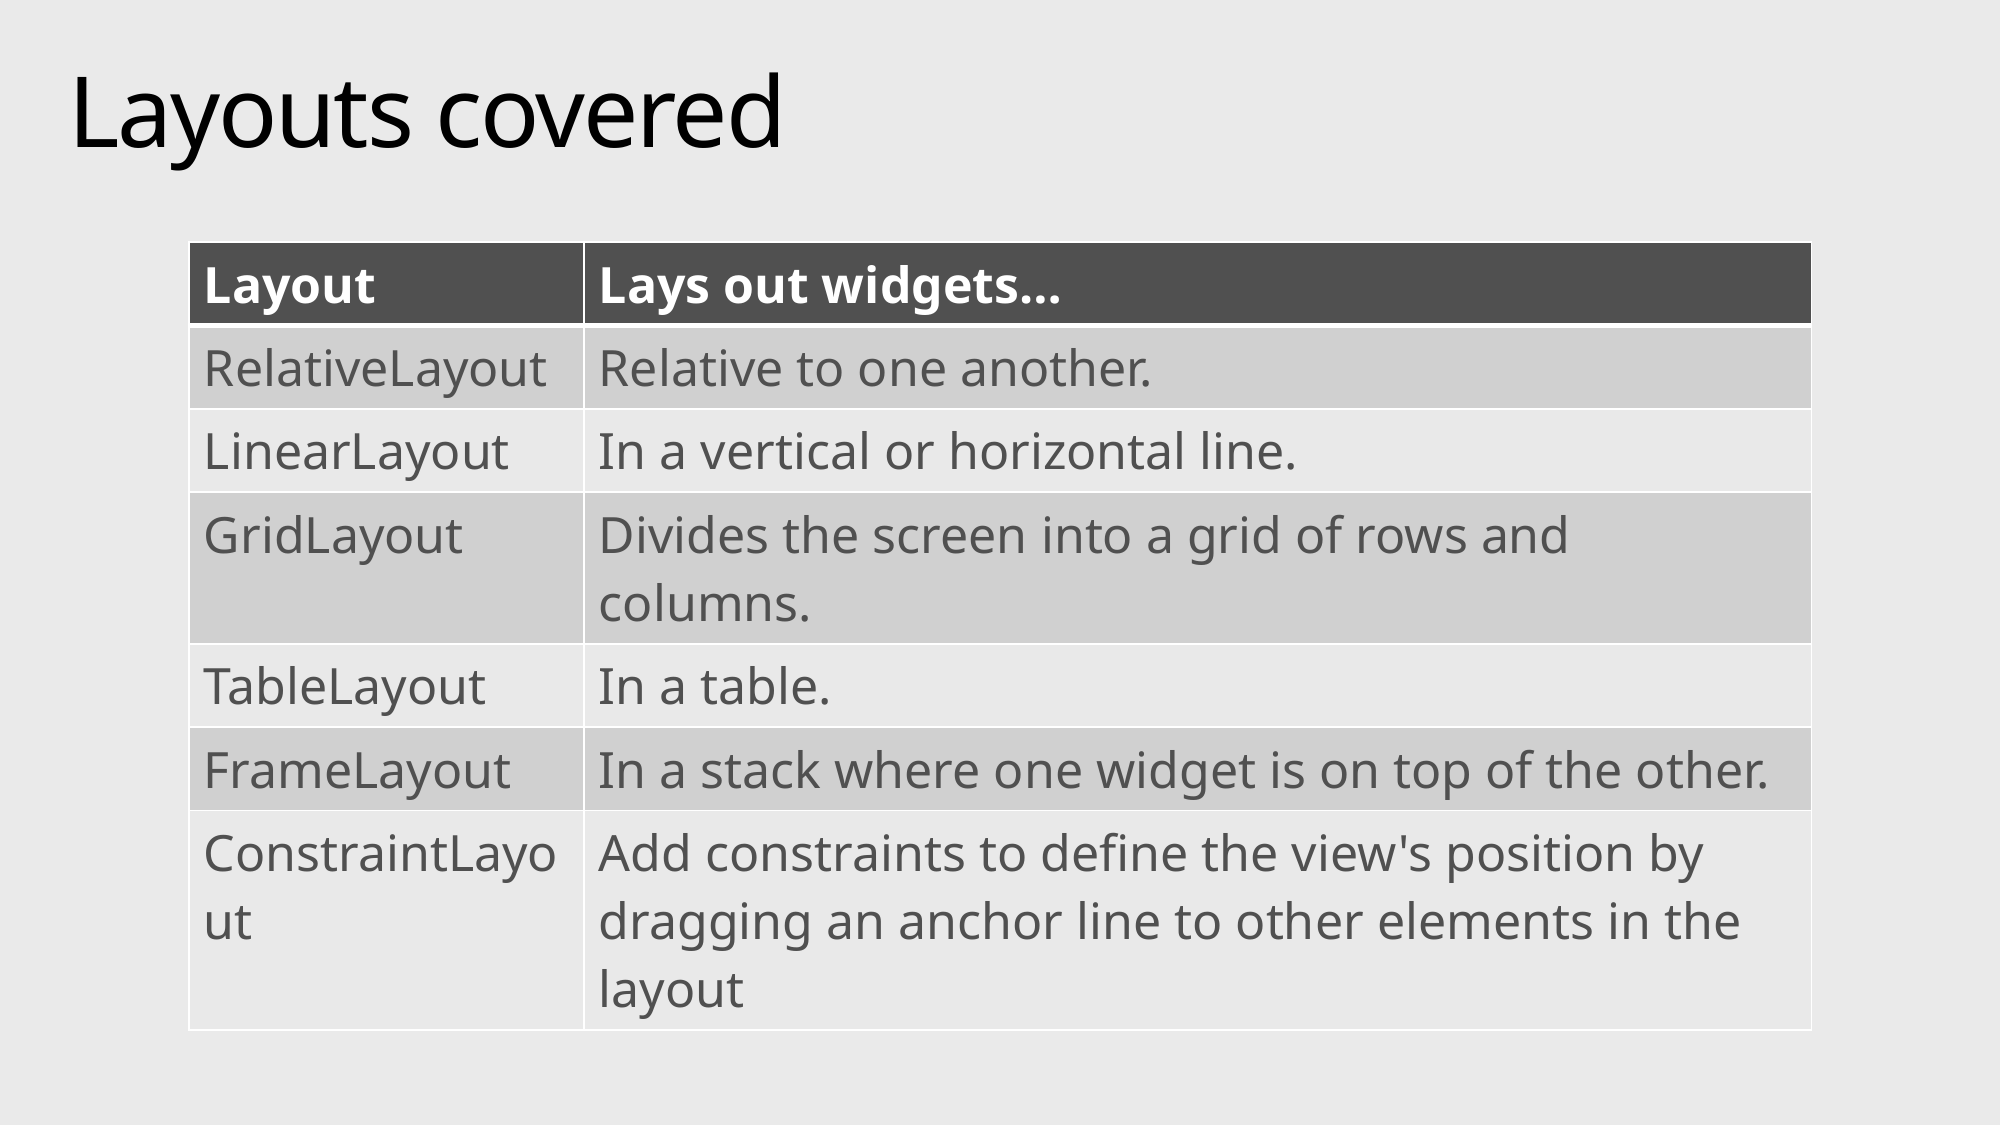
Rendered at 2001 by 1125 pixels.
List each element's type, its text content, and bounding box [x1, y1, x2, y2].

table_header Layout [190, 243, 583, 323]
table_cell TableLayout [190, 645, 583, 726]
table_cell RelativeLayout [190, 328, 583, 408]
table_cell Relative to one another. [585, 328, 1811, 408]
table_cell In a table. [585, 645, 1811, 726]
table_cell Add constraints to define the view's position by dragging an anchor line to other elements in the layout [585, 811, 1811, 1029]
table_cell GridLayout [190, 493, 583, 643]
table_cell In a stack where one widget is on top of the other. [585, 728, 1811, 810]
table_cell Divides the screen into a grid of rows and columns. [585, 493, 1811, 643]
table_cell ConstraintLayout [190, 811, 583, 1029]
table_cell In a vertical or horizontal line. [585, 410, 1811, 491]
title Layouts covered [44, 47, 1957, 196]
table_cell FrameLayout [190, 728, 583, 810]
table_header Lays out widgets… [585, 243, 1811, 323]
table_cell LinearLayout [190, 410, 583, 491]
